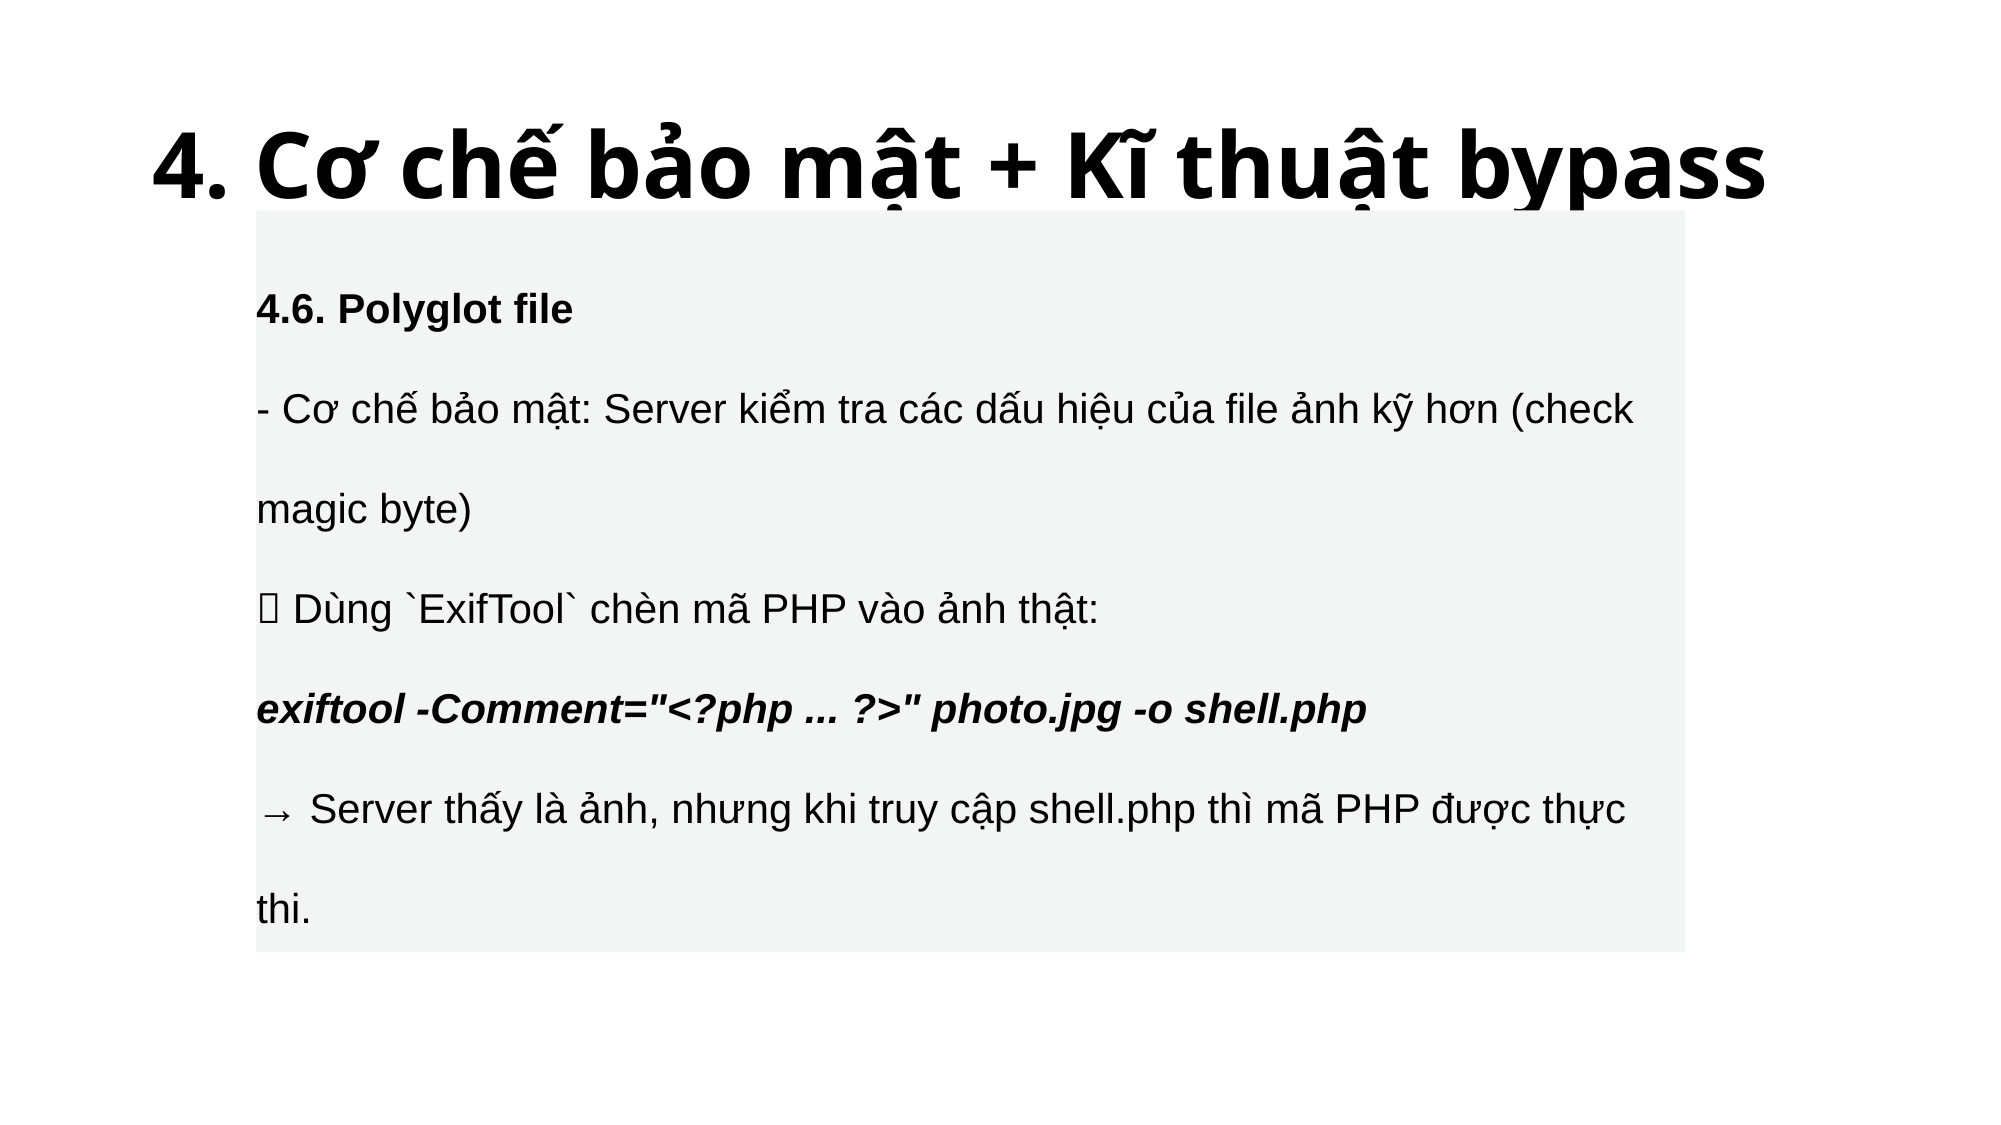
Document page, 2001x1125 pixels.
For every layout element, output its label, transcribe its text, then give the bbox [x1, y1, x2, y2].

title 4. Cơ chế bảo mật + Kĩ thuật bypass [137, 59, 1863, 278]
list 4.6. Polyglot file - Cơ chế bảo mật: Server kiểm tra các dấu hiệu của file ảnh kỹ hơn (check magic byte)  Dùng `ExifTool` chèn mã PHP vào ảnh thật: exiftool -Comment="<?php ... ?>" photo.jpg -o shell.php → Server thấy là ảnh, nhưng khi truy cập shell.php thì mã PHP được thực thi. [256, 210, 1685, 953]
